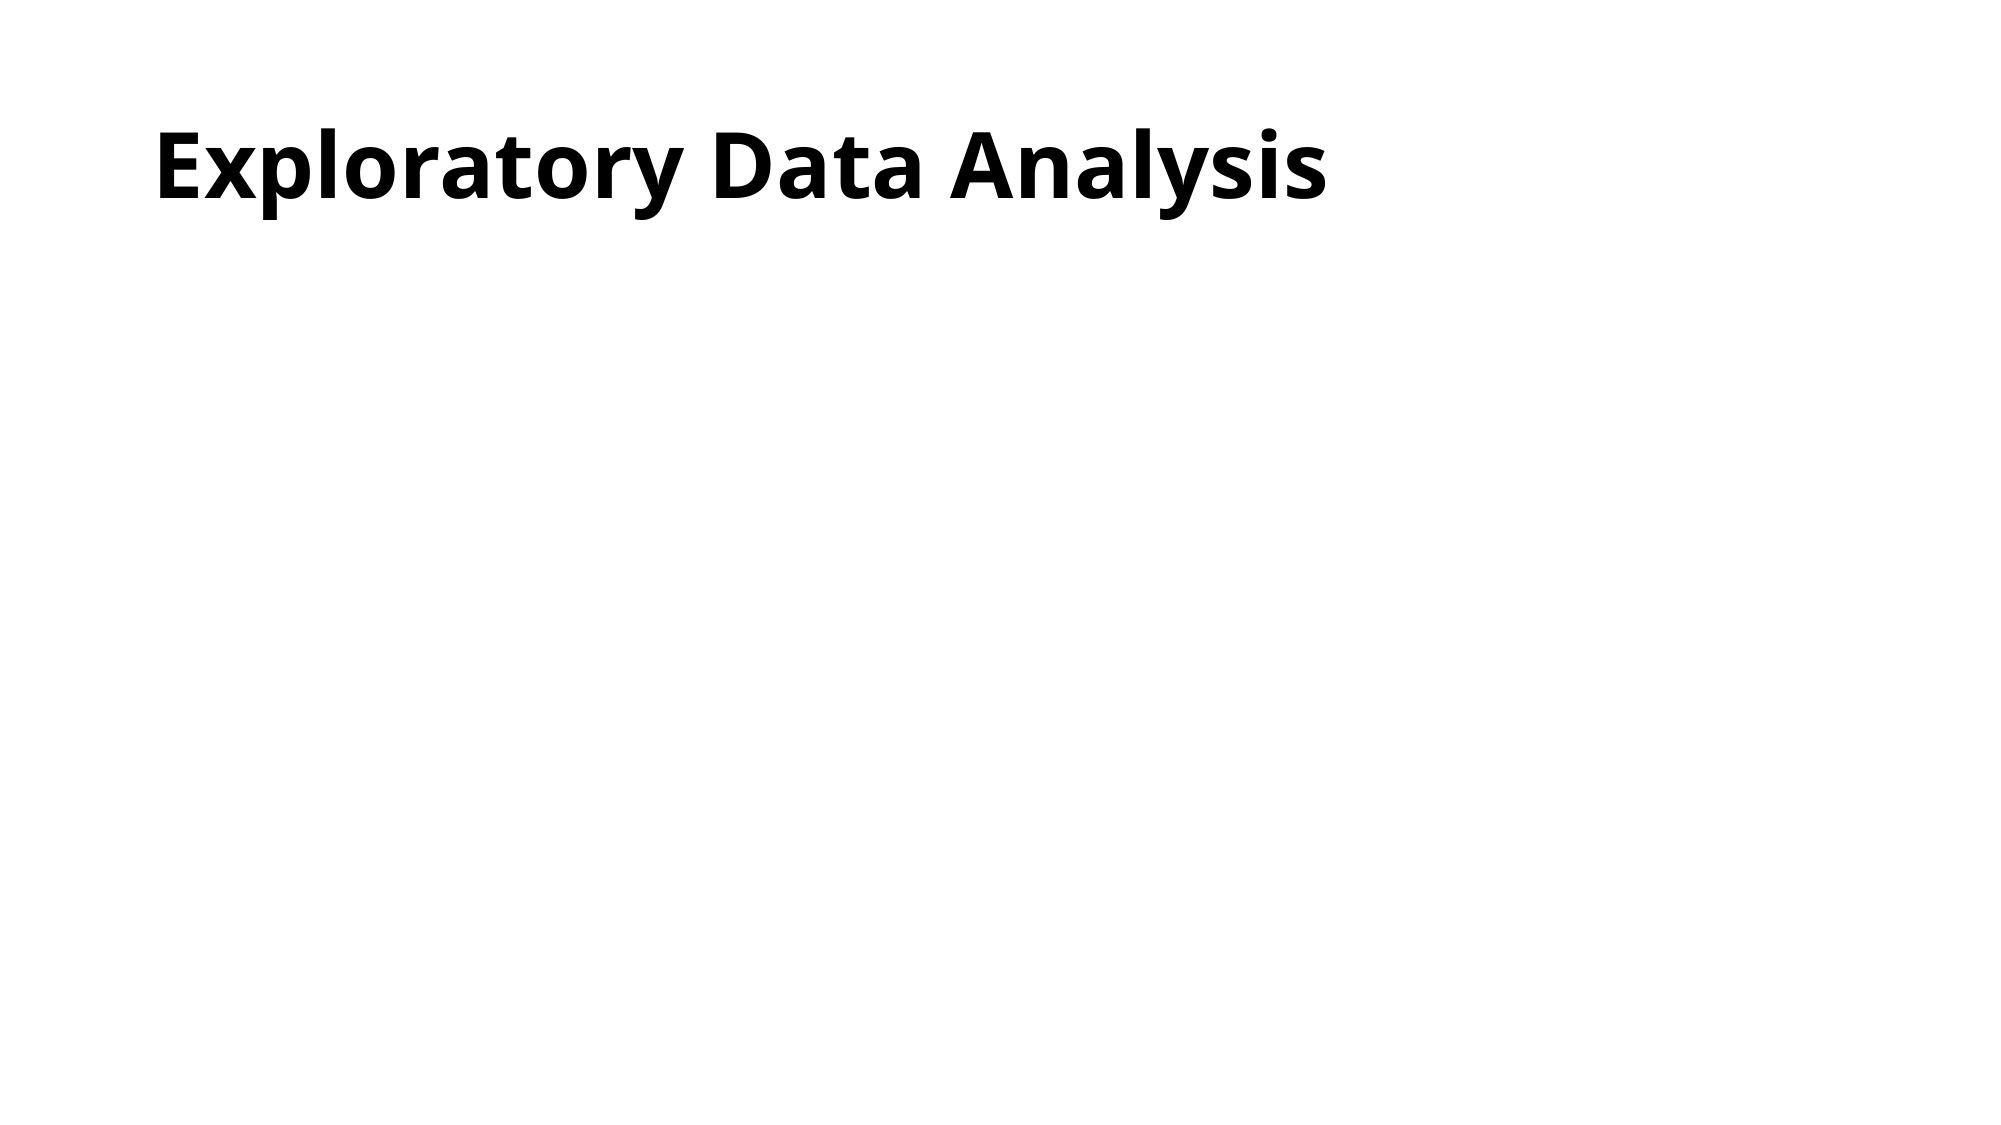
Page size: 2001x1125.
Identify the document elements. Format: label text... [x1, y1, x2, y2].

title Exploratory Data Analysis [137, 59, 1863, 278]
